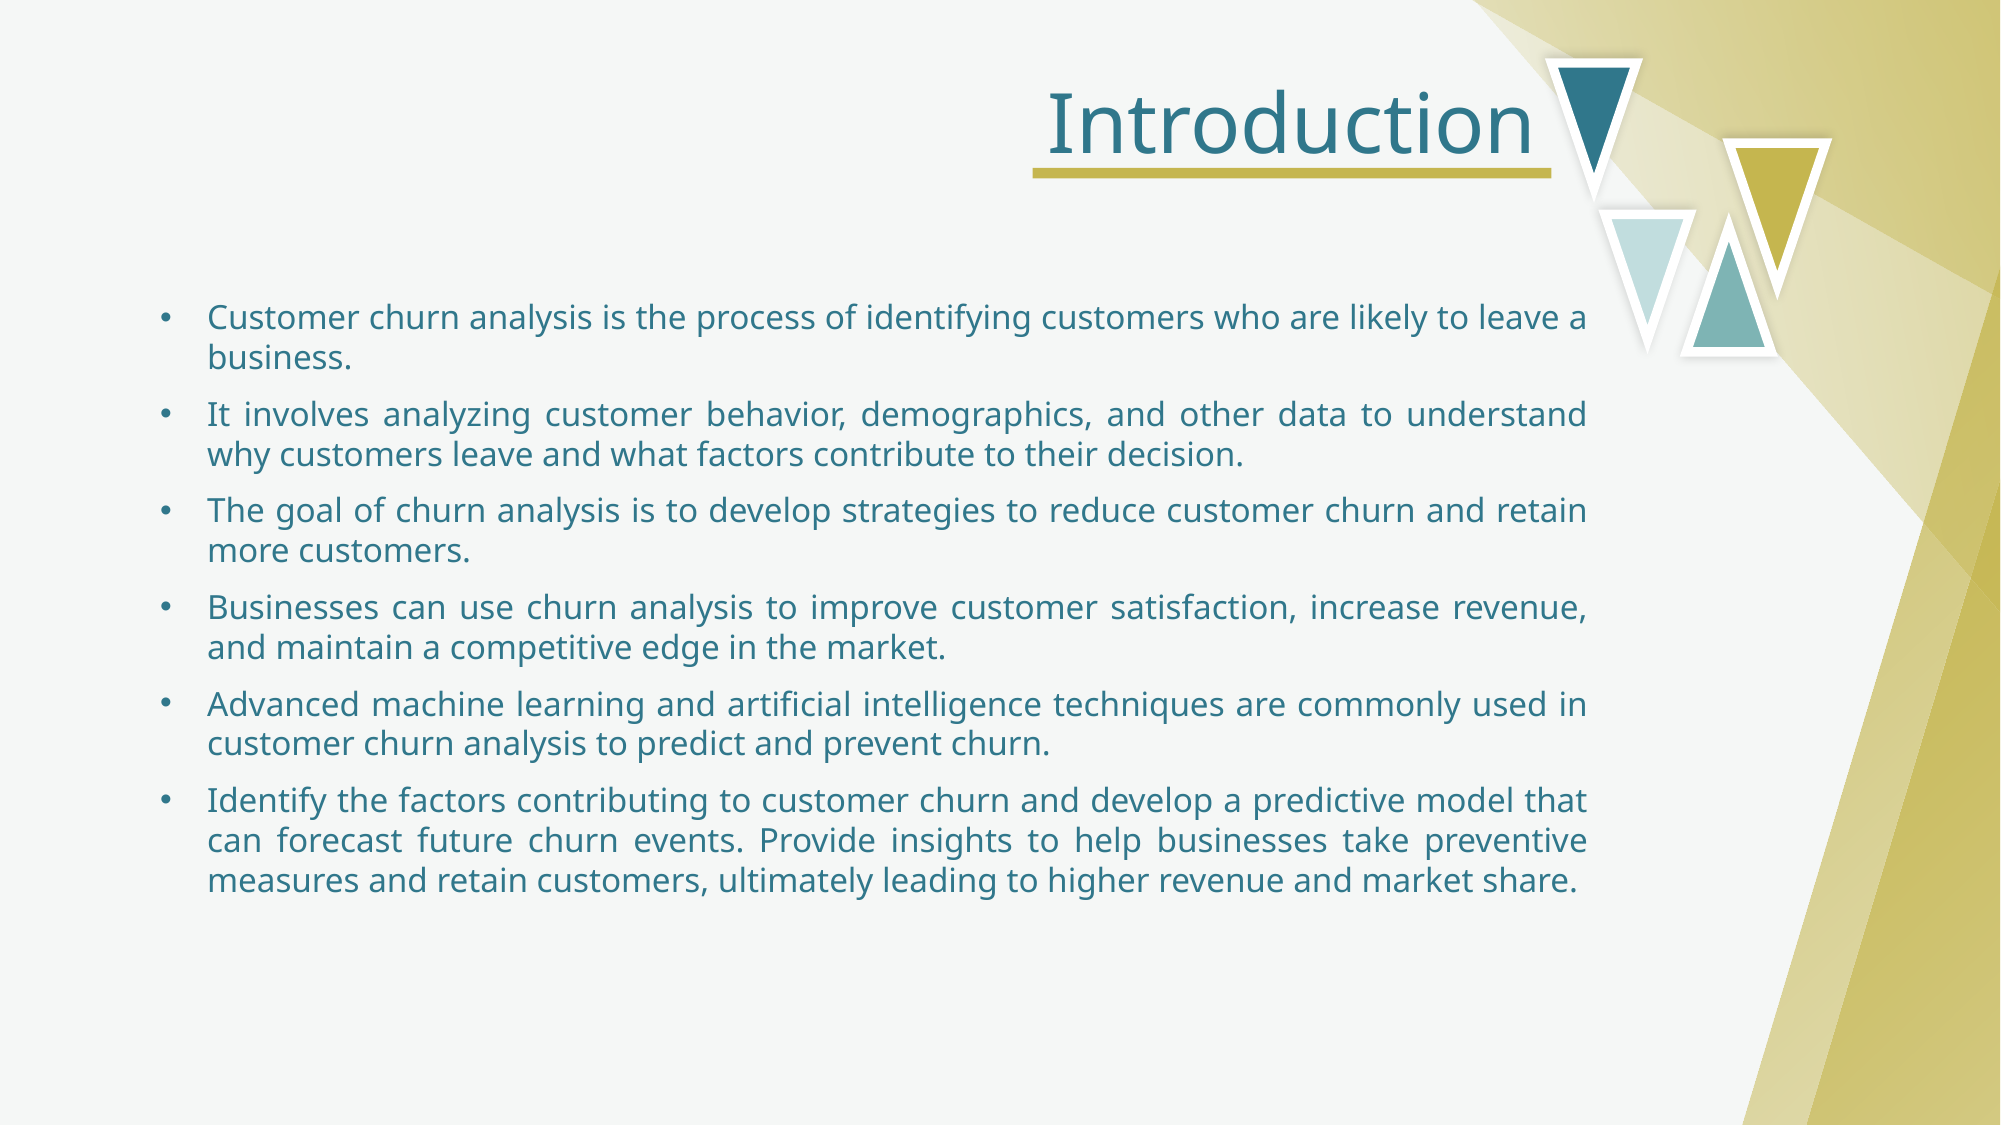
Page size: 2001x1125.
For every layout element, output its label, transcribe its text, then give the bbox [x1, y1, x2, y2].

text_box Introduction [951, 62, 1552, 178]
text_box [1727, 142, 1828, 289]
text_box [1684, 223, 1773, 353]
text_box [1032, 167, 1552, 179]
text_box [1549, 61, 1638, 192]
text_box Customer churn analysis is the process of identifying customers who are likely to leave a business. It involves analyzing customer behavior, demographics, and other data to understand why customers leave and what factors contribute to their decision. The goal of churn analysis is to develop strategies to reduce customer churn and retain more customers. Businesses can use churn analysis to improve customer satisfaction, increase revenue, and maintain a competitive edge in the market. Advanced machine learning and artificial intelligence techniques are commonly used in customer churn analysis to predict and prevent churn. Identify the factors contributing to customer churn and develop a predictive model that can forecast future churn events. Provide insights to help businesses take preventive measures and retain customers, ultimately leading to higher revenue and market share. [145, 289, 1605, 1007]
text_box [1603, 213, 1692, 343]
